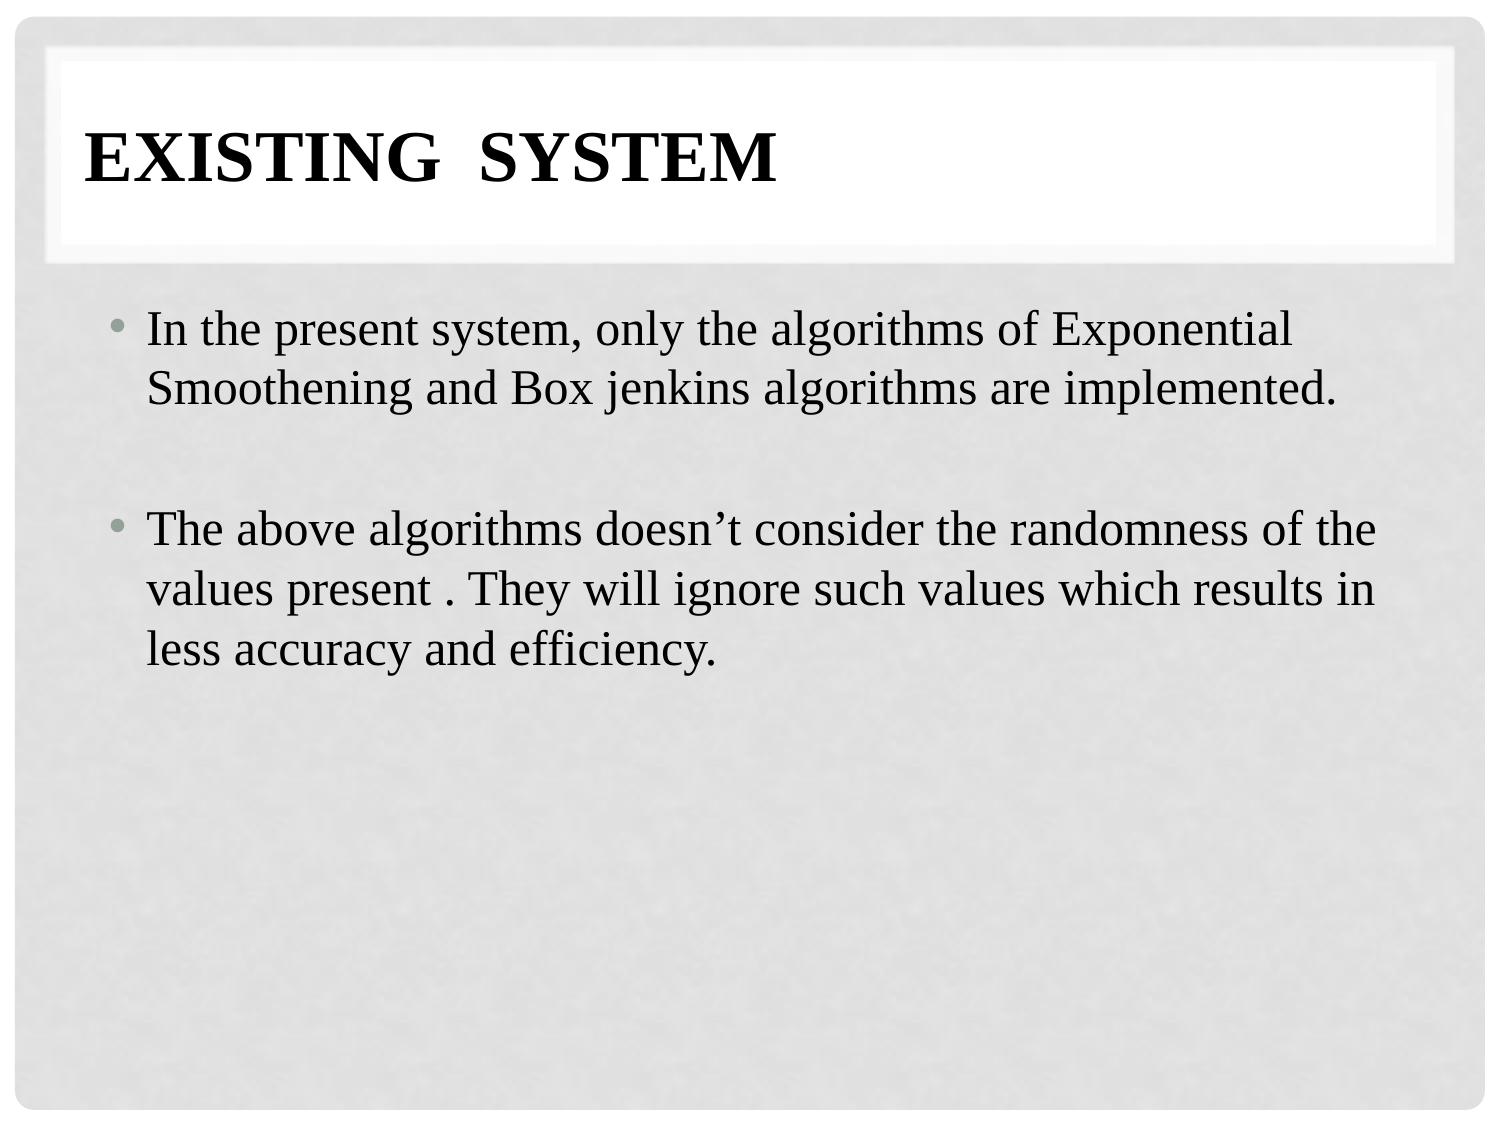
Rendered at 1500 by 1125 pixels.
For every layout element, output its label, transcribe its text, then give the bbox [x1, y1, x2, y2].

list In the present system, only the algorithms of Exponential Smoothening and Box jenkins algorithms are implemented. The above algorithms doesn’t consider the randomness of the values present . They will ignore such values which results in less accuracy and efficiency. [75, 287, 1425, 1005]
title EXISTING SYSTEM [69, 66, 1425, 238]
